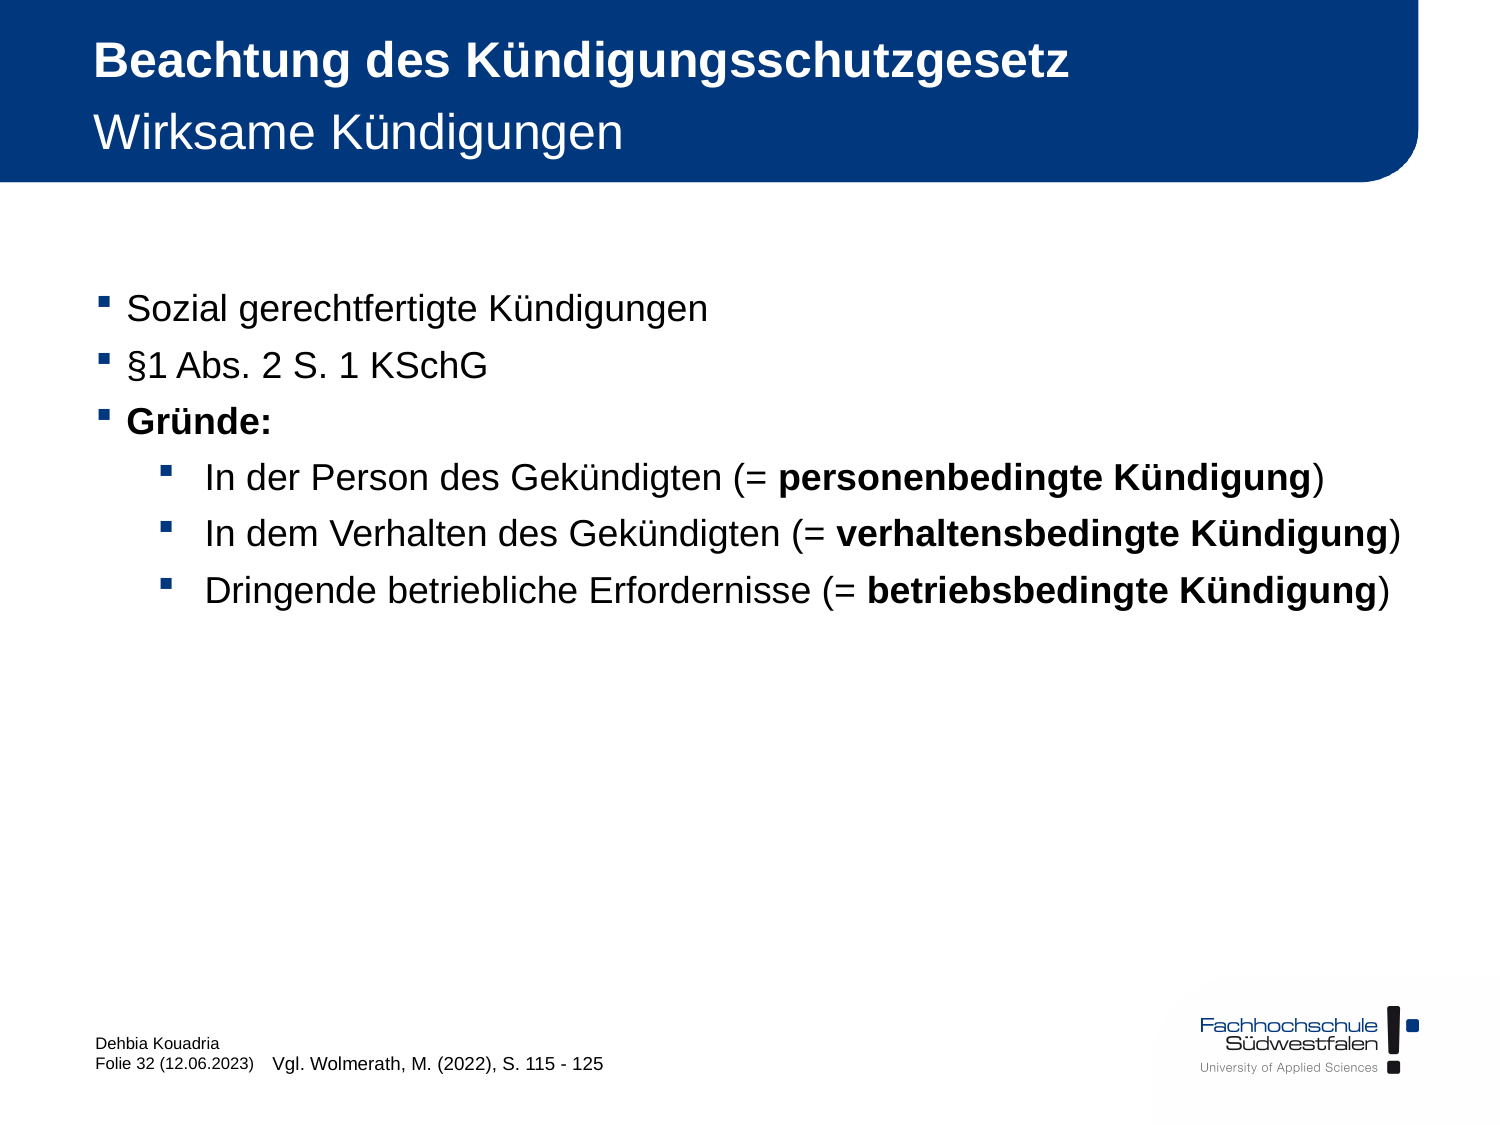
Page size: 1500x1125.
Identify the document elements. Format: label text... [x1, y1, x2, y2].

text_box Vgl. Wolmerath, M. (2022), S. 115 - 125 [257, 1043, 1209, 1125]
picture [1152, 976, 1500, 1125]
picture [0, 0, 1419, 183]
title Beachtung des Kündigungsschutzgesetz Wirksame Kündigungen [94, 15, 1419, 154]
list Sozial gerechtfertigte Kündigungen §1 Abs. 2 S. 1 KSchG Gründe: In der Person des Gekündigten (= personenbedingte Kündigung) In dem Verhalten des Gekündigten (= verhaltensbedingte Kündigung) Dringende betriebliche Erfordernisse (= betriebsbedingte Kündigung) [95, 284, 1419, 1007]
